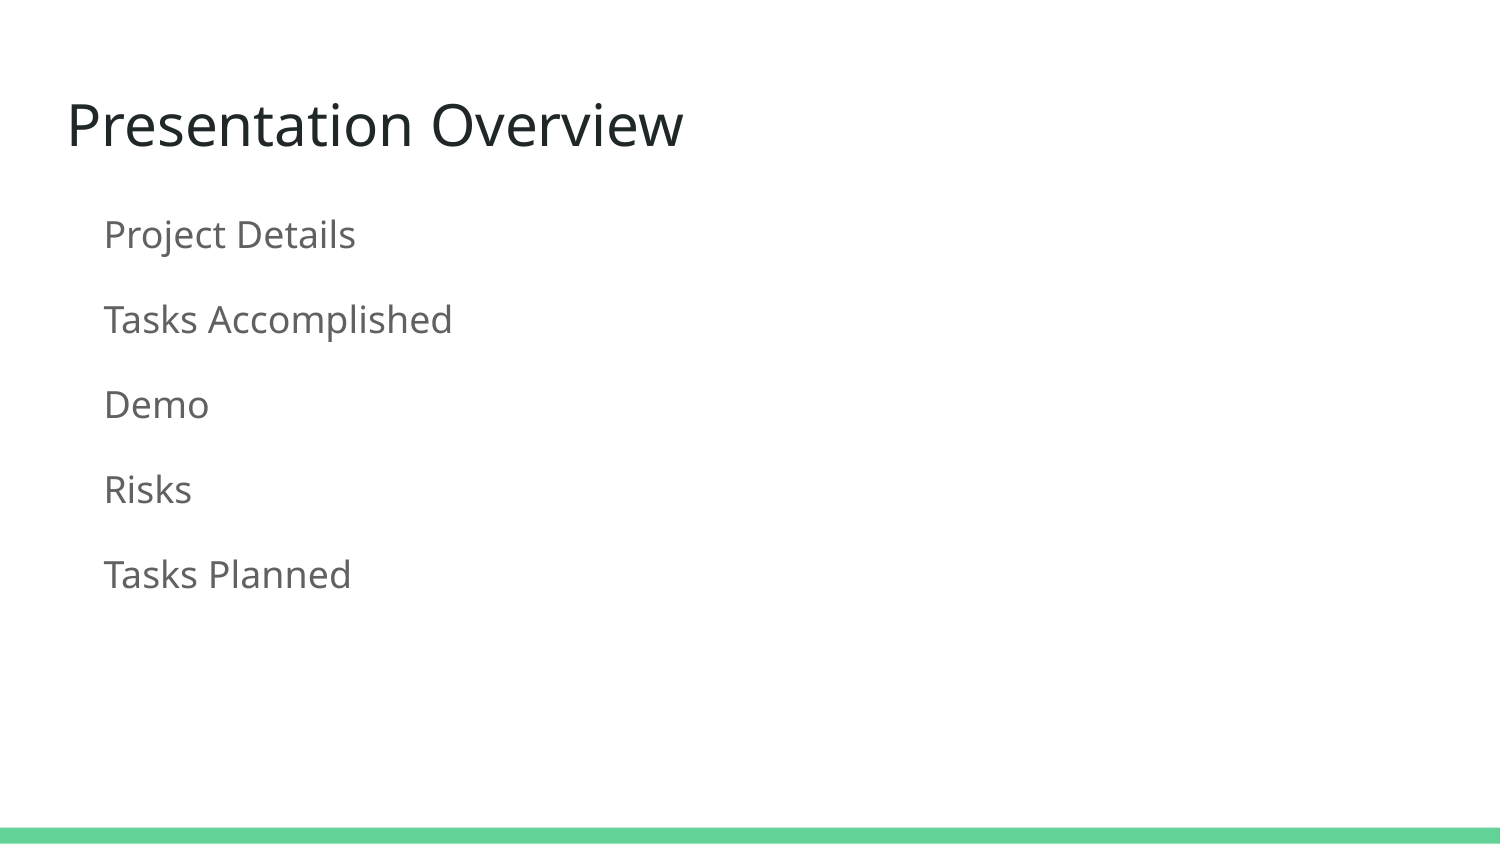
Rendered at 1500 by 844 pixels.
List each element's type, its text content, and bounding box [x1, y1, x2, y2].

list Project Details Tasks Accomplished Demo Risks Tasks Planned [51, 189, 1449, 750]
title Presentation Overview [51, 72, 1449, 167]
